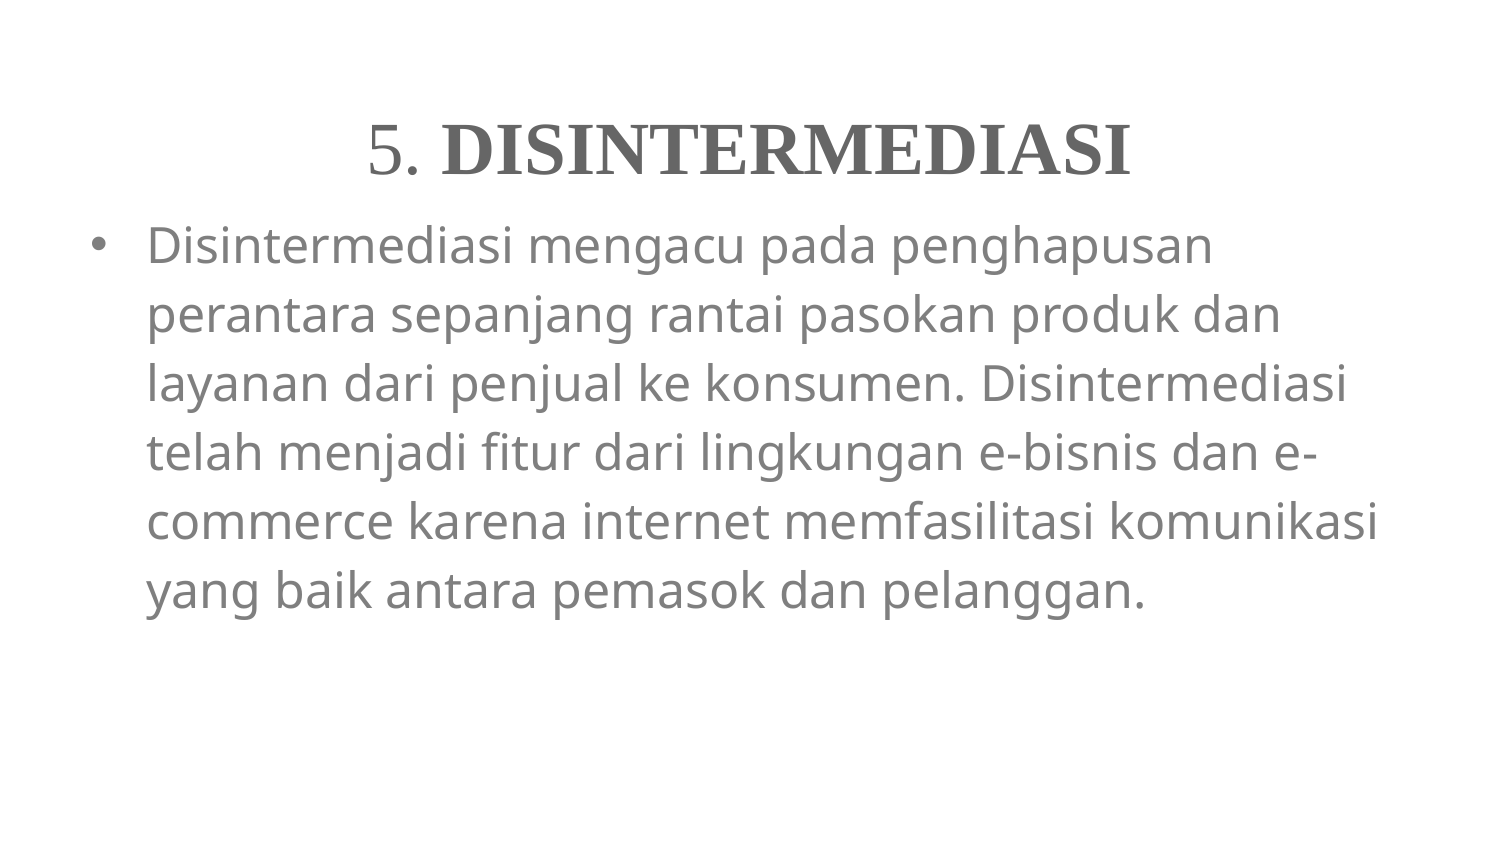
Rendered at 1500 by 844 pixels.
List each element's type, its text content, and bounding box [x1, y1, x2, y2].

title 5. DISINTERMEDIASI [75, 0, 1425, 196]
list Disintermediasi mengacu pada penghapusan perantara sepanjang rantai pasokan produk dan layanan dari penjual ke konsumen. Disintermediasi telah menjadi fitur dari lingkungan e-bisnis dan e-commerce karena internet memfasilitasi komunikasi yang baik antara pemasok dan pelanggan. [75, 196, 1425, 754]
